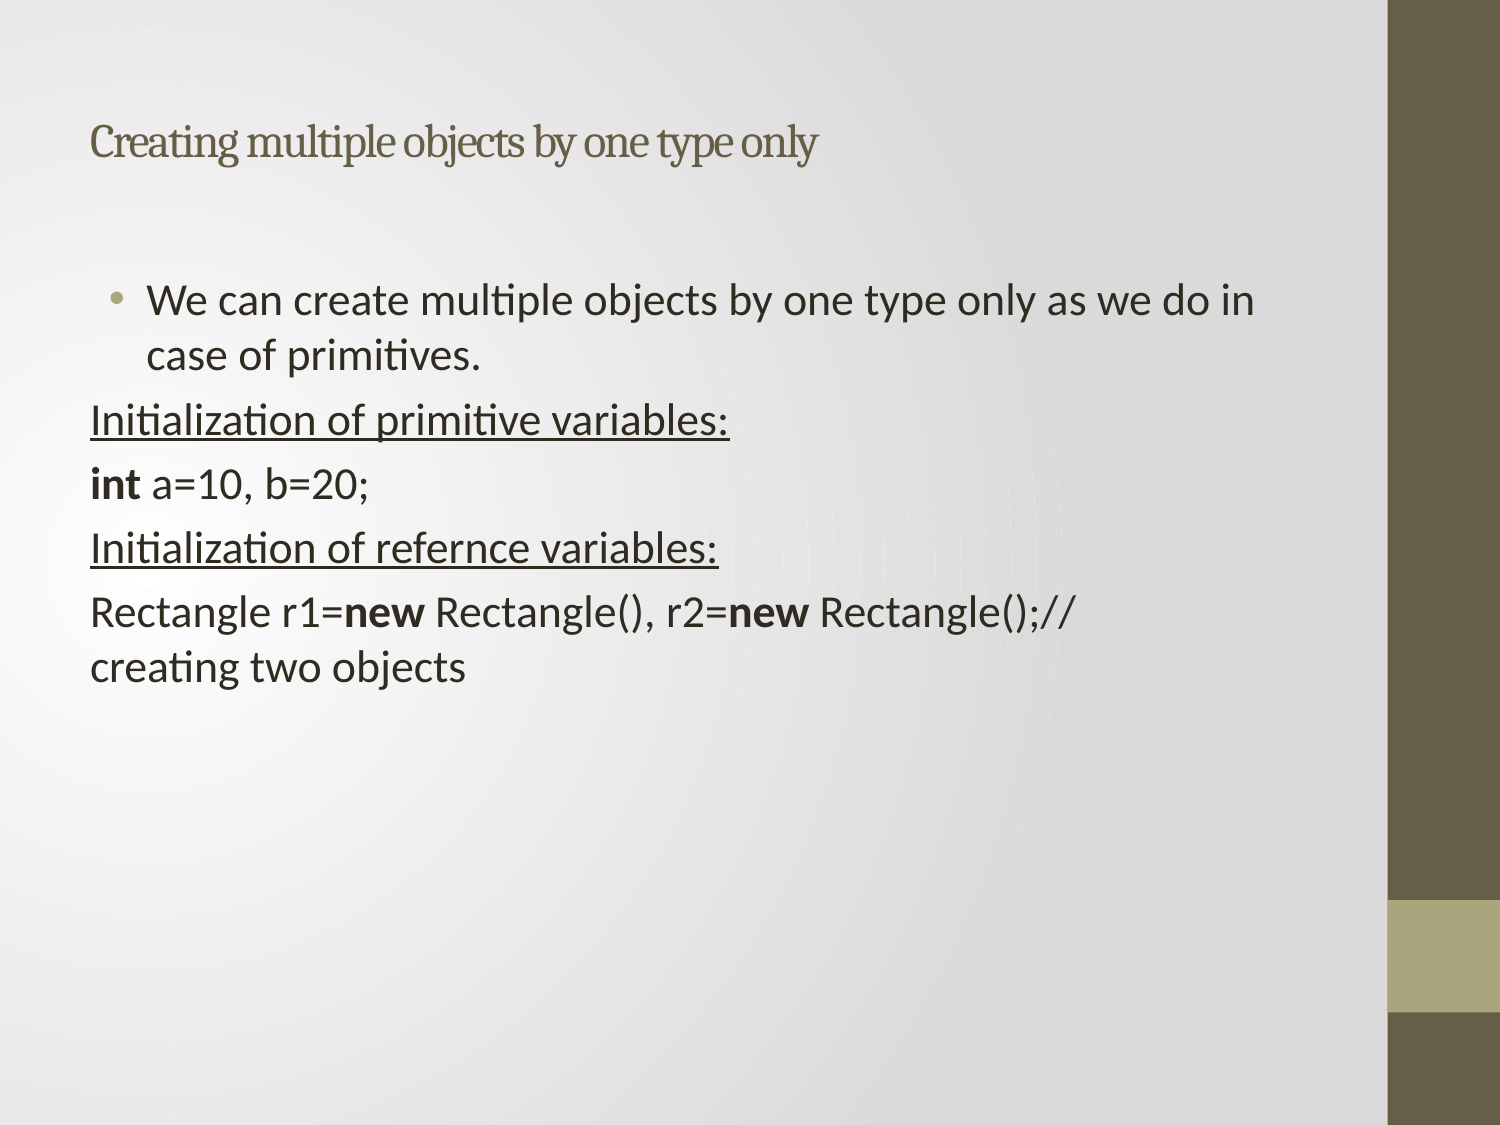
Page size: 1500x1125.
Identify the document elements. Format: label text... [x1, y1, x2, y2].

list We can create multiple objects by one type only as we do in case of primitives. Initialization of primitive variables: int a=10, b=20; Initialization of refernce variables: Rectangle r1=new Rectangle(), r2=new Rectangle();//creating two objects [75, 262, 1325, 1050]
title Creating multiple objects by one type only [75, 45, 1325, 233]
